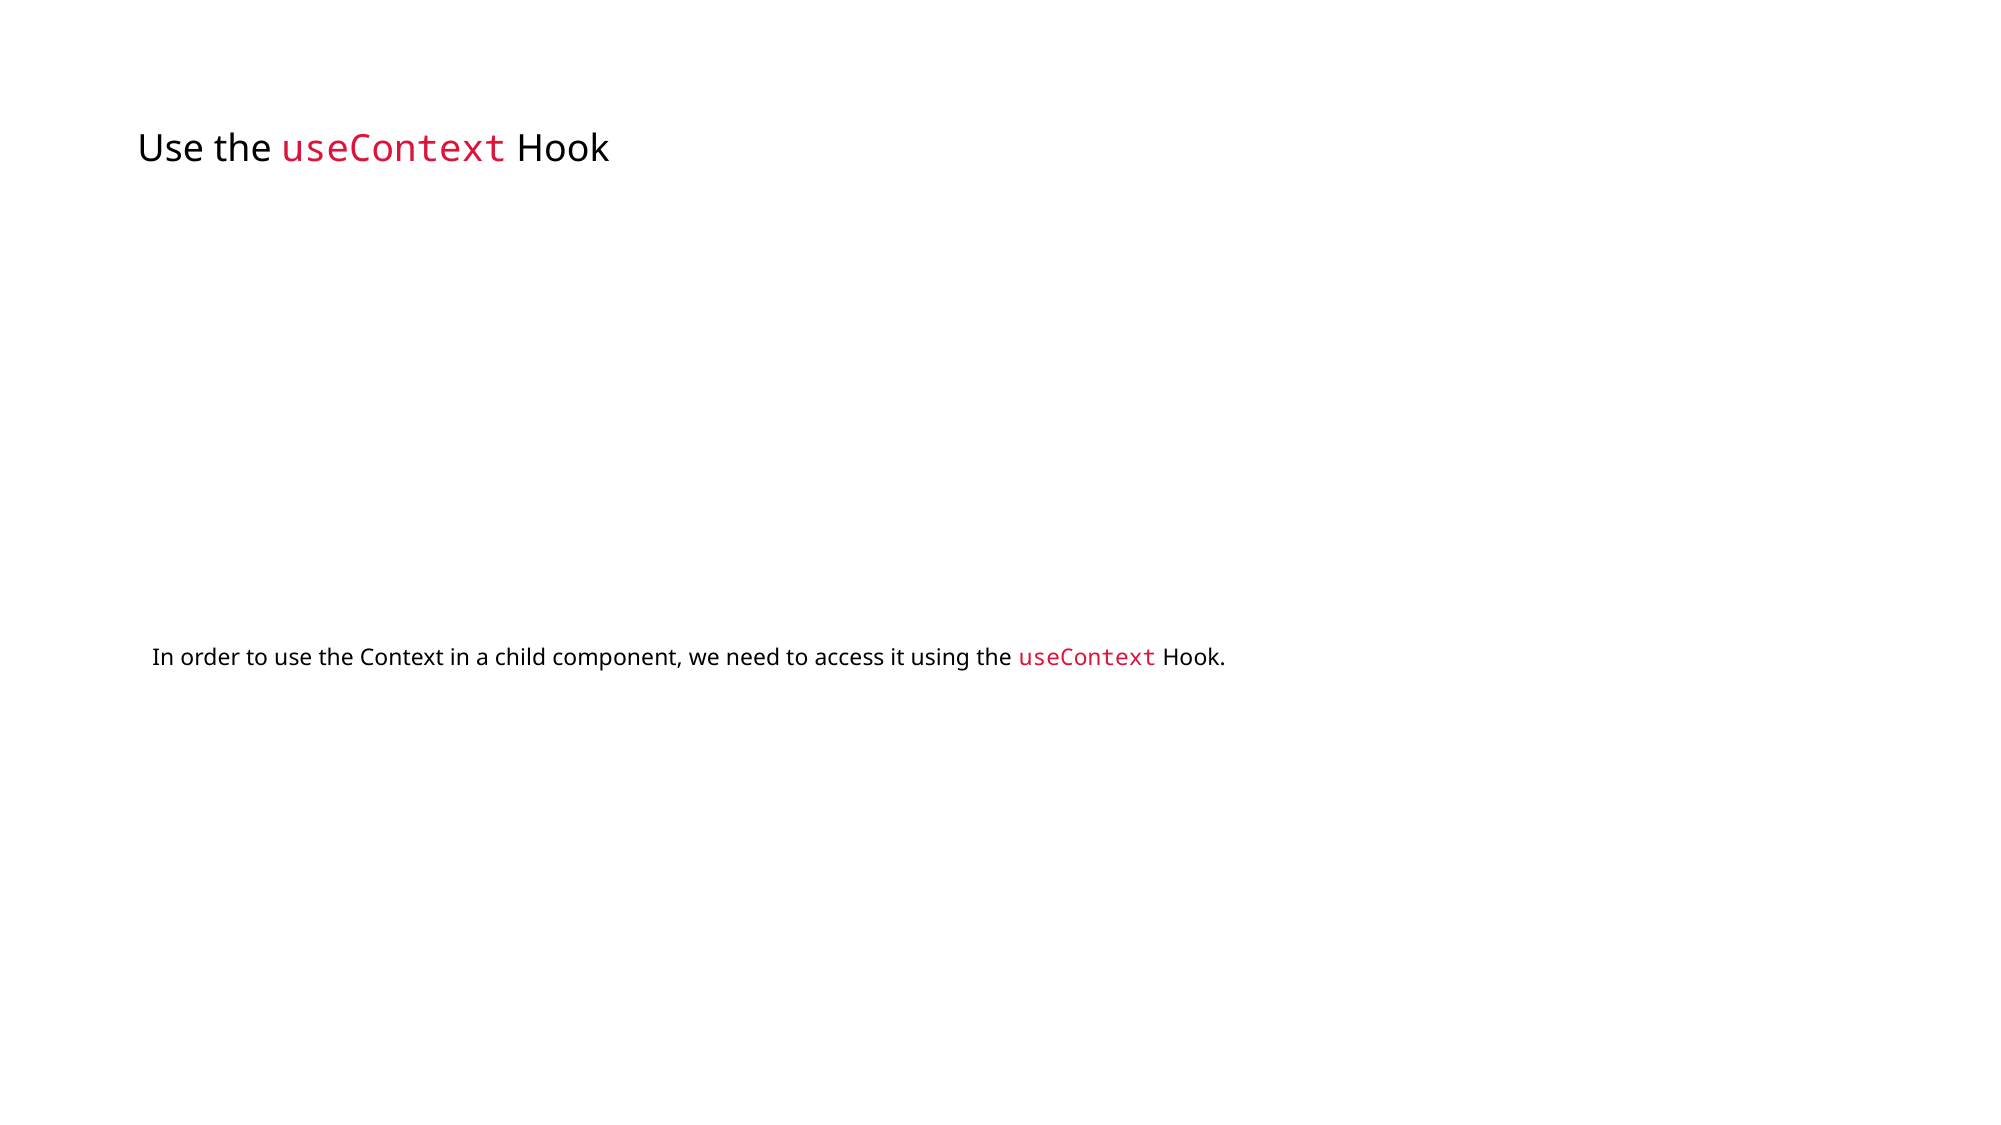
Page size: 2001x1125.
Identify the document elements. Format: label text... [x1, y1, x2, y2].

list In order to use the Context in a child component, we need to access it using the useContext Hook. [137, 329, 1863, 983]
title Use the useContext Hook [137, 67, 1863, 270]
